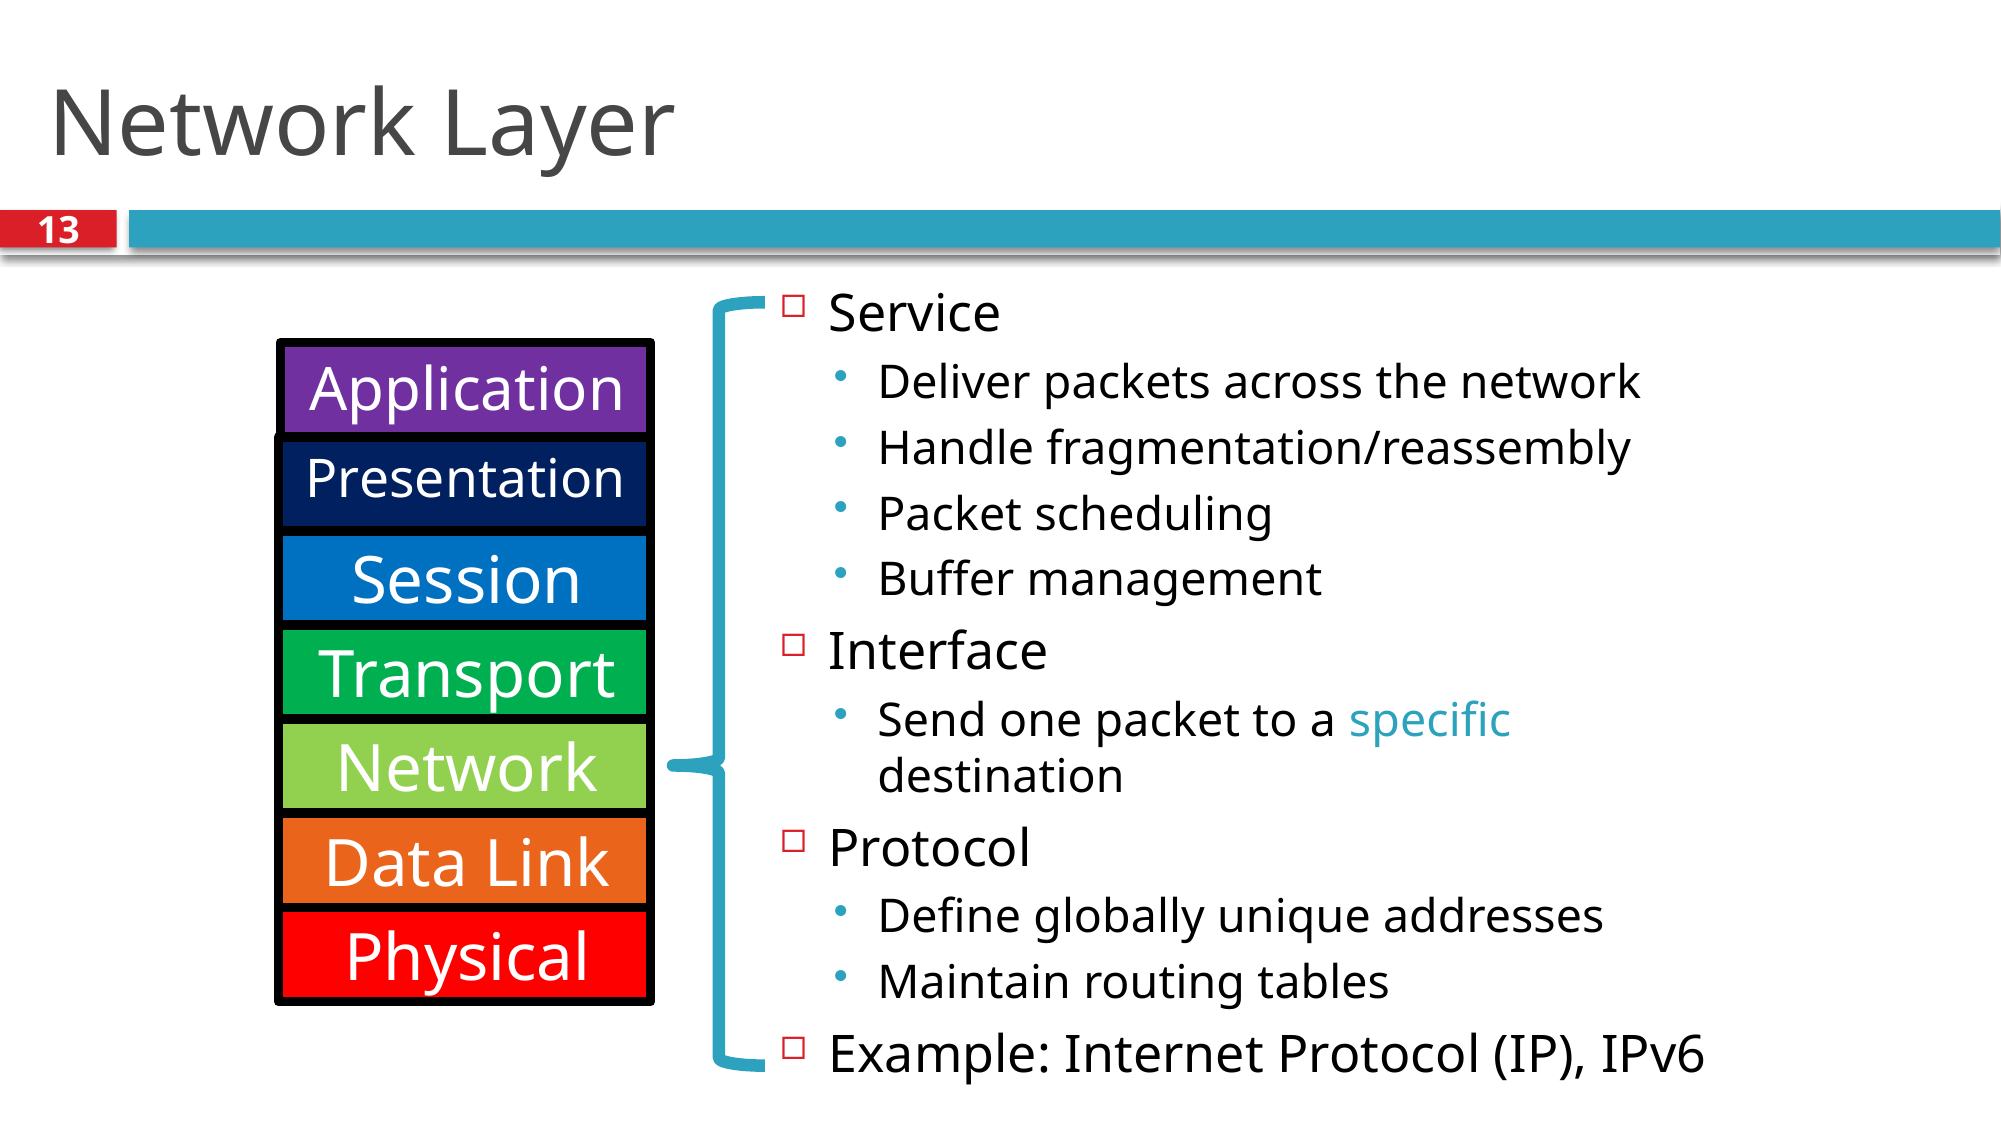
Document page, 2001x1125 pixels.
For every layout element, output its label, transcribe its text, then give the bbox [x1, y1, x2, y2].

text_box Data Link [272, 812, 643, 906]
text_box [643, 341, 652, 435]
text_box [643, 812, 652, 906]
text_box Presentation [272, 435, 643, 529]
text_box Physical [272, 906, 643, 1003]
text_box [643, 906, 652, 1003]
text_box [643, 435, 652, 529]
text_box [643, 529, 652, 623]
slide_number 13 [0, 206, 117, 257]
text_box [643, 623, 652, 717]
list Service Deliver packets across the network Handle fragmentation/reassembly Packet scheduling Buffer management Interface Send one packet to a specific destination Protocol Define globally unique addresses Maintain routing tables Example: Internet Protocol (IP), IPv6 [764, 262, 1725, 1100]
text_box Transport [272, 623, 643, 717]
text_box Application [274, 341, 643, 435]
title Network Layer [33, 37, 1967, 200]
text_box [672, 301, 765, 1067]
text_box Session [272, 529, 643, 623]
text_box Network [272, 717, 643, 812]
text_box [643, 717, 652, 812]
